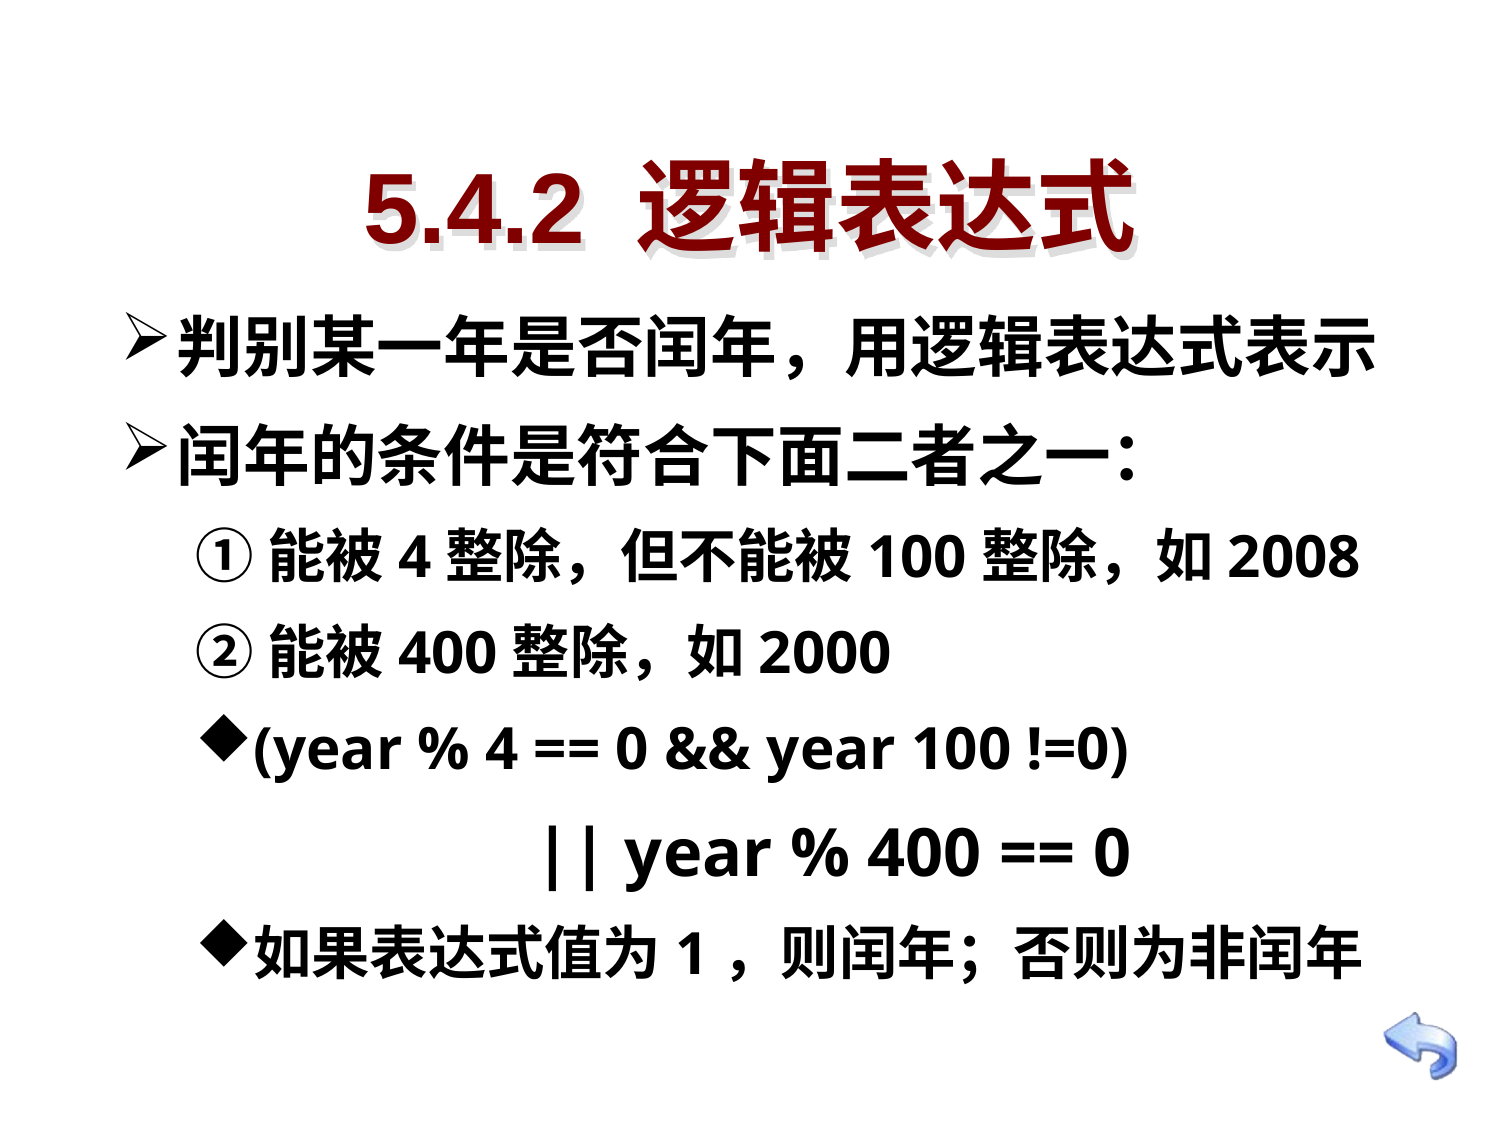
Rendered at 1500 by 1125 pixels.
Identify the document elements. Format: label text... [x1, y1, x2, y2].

list 判别某一年是否闰年，用逻辑表达式表示 闰年的条件是符合下面二者之一： ①能被4整除，但不能被100整除，如2008 ②能被400整除，如2000 (year % 4 == 0 && year 100 !=0) || year % 400 == 0 如果表达式值为1，则闰年；否则为非闰年 [105, 281, 1466, 1009]
title 5.4.2 逻辑表达式 [58, 102, 1442, 306]
picture [1382, 1007, 1461, 1086]
